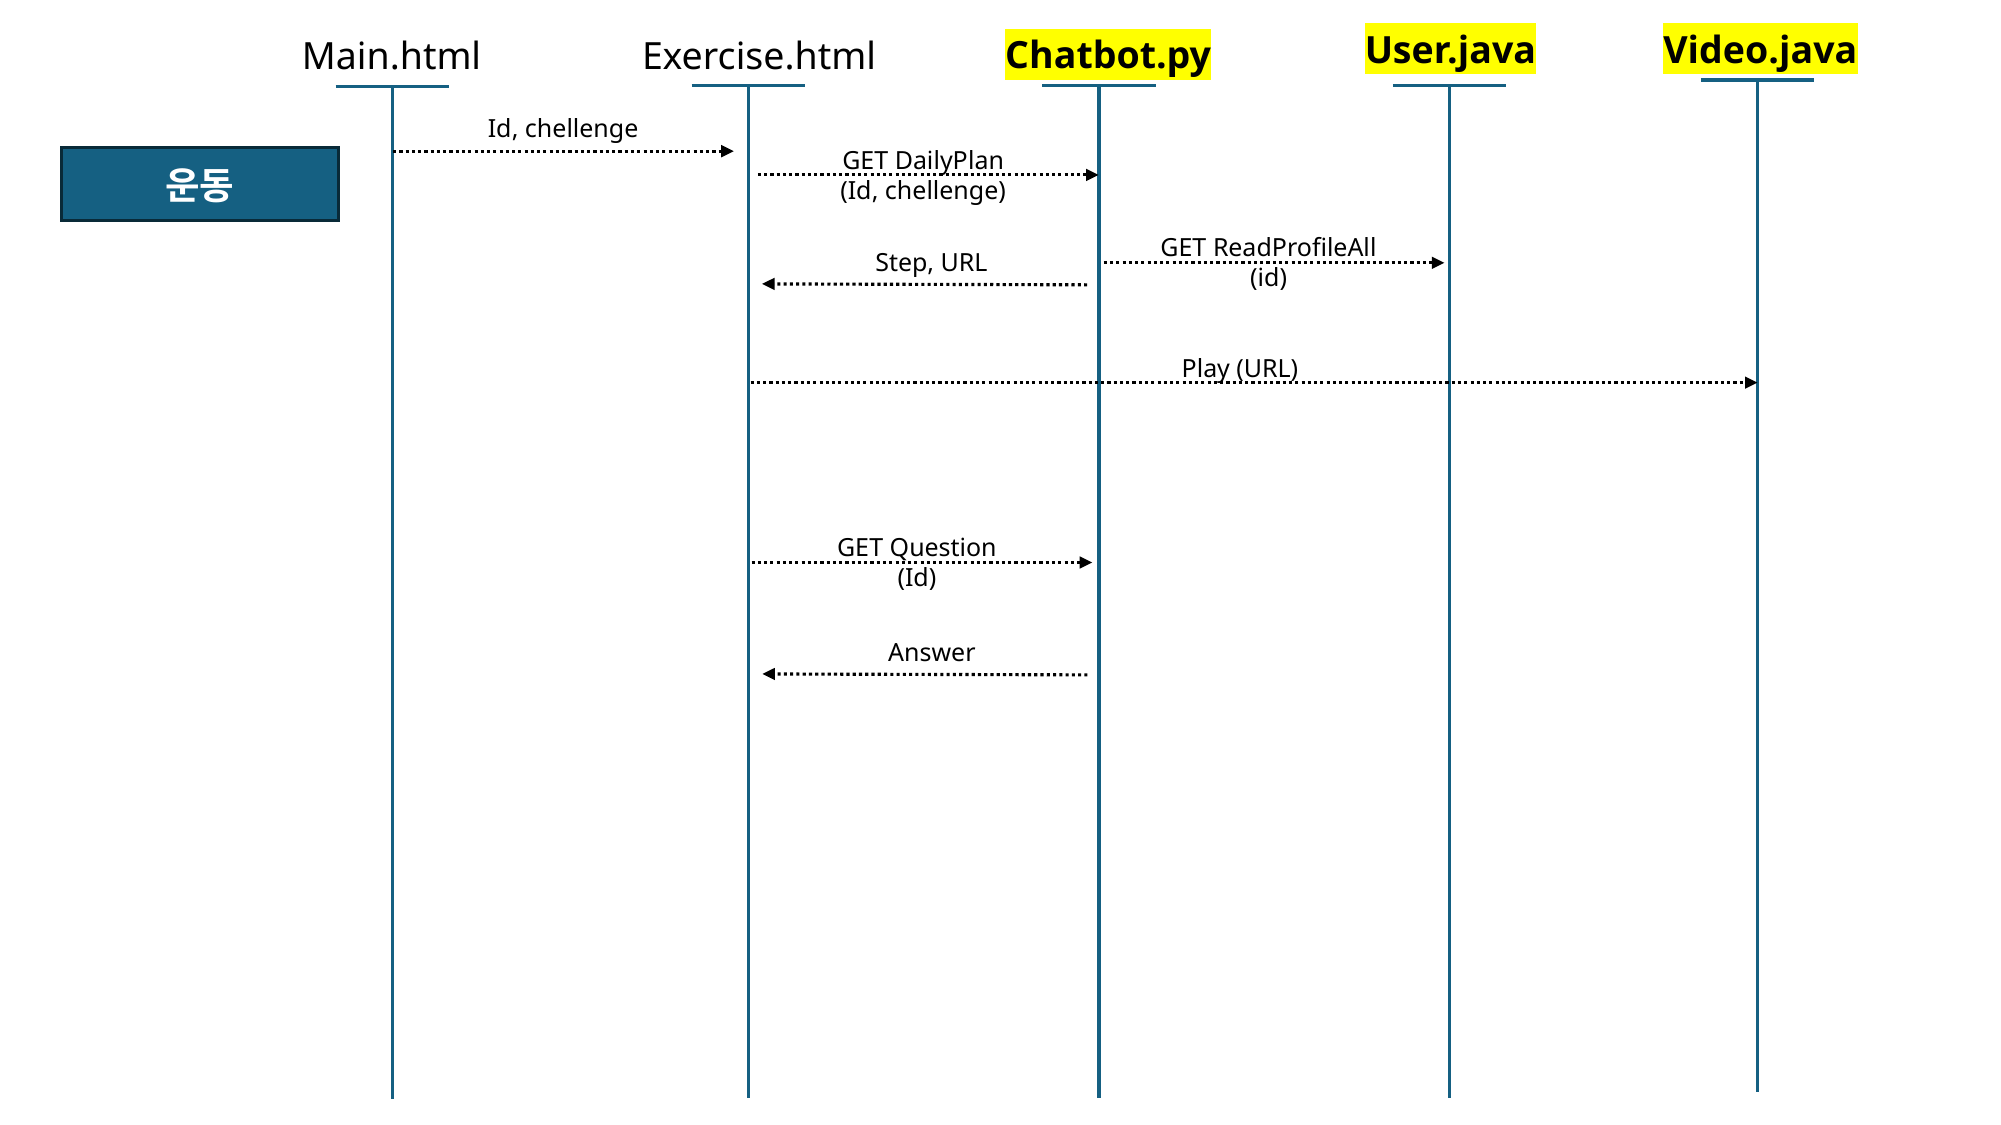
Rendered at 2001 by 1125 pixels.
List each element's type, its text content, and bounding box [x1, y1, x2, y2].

text_box 운동 [60, 146, 290, 222]
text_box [750, 344, 1759, 391]
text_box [757, 136, 1099, 214]
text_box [1097, 223, 1445, 301]
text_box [633, 24, 885, 1099]
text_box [1355, 17, 1546, 344]
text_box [993, 391, 1223, 1099]
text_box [1652, 17, 1869, 1093]
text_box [751, 524, 1093, 601]
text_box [993, 23, 1223, 344]
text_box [761, 628, 1088, 676]
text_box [392, 104, 735, 152]
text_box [290, 24, 493, 1100]
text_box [761, 238, 1088, 286]
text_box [1355, 391, 1546, 1099]
